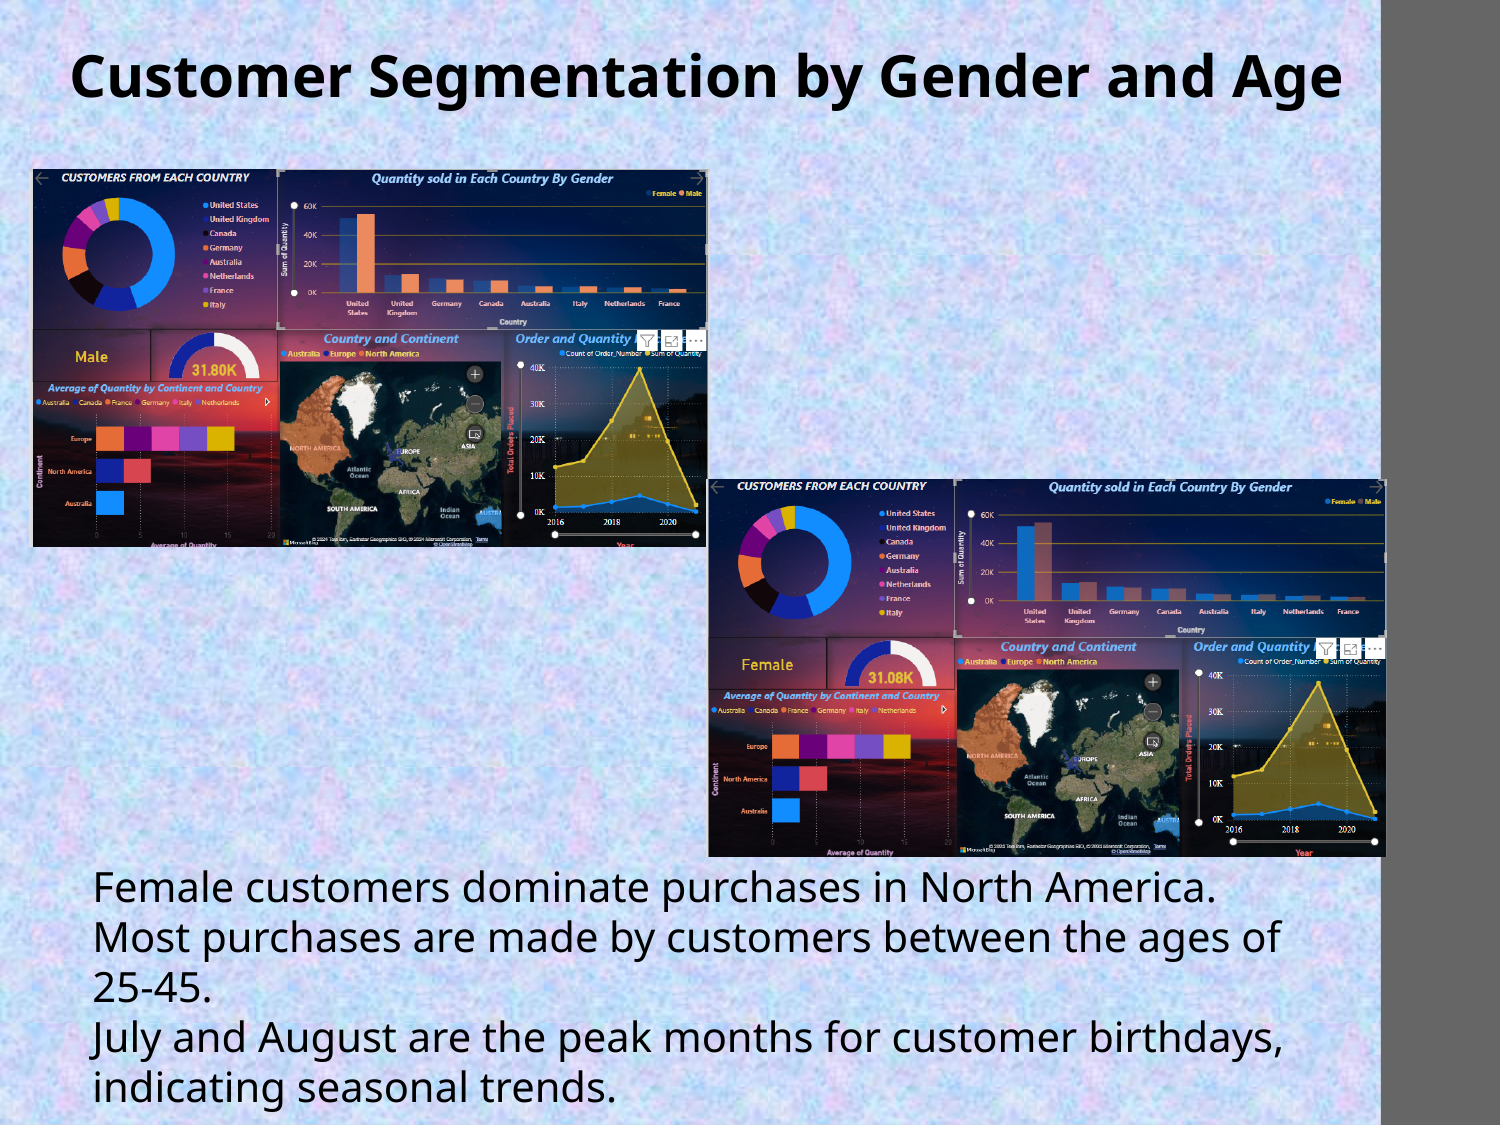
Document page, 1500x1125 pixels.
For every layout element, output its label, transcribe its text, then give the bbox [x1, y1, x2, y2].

text_box Female customers dominate purchases in North America. Most purchases are made by customers between the ages of 25-45. July and August are the peak months for customer birthdays, indicating seasonal trends. [77, 823, 1342, 1119]
text_box Customer Segmentation by Gender and Age [54, 32, 1359, 117]
picture [0, 0, 1388, 1125]
